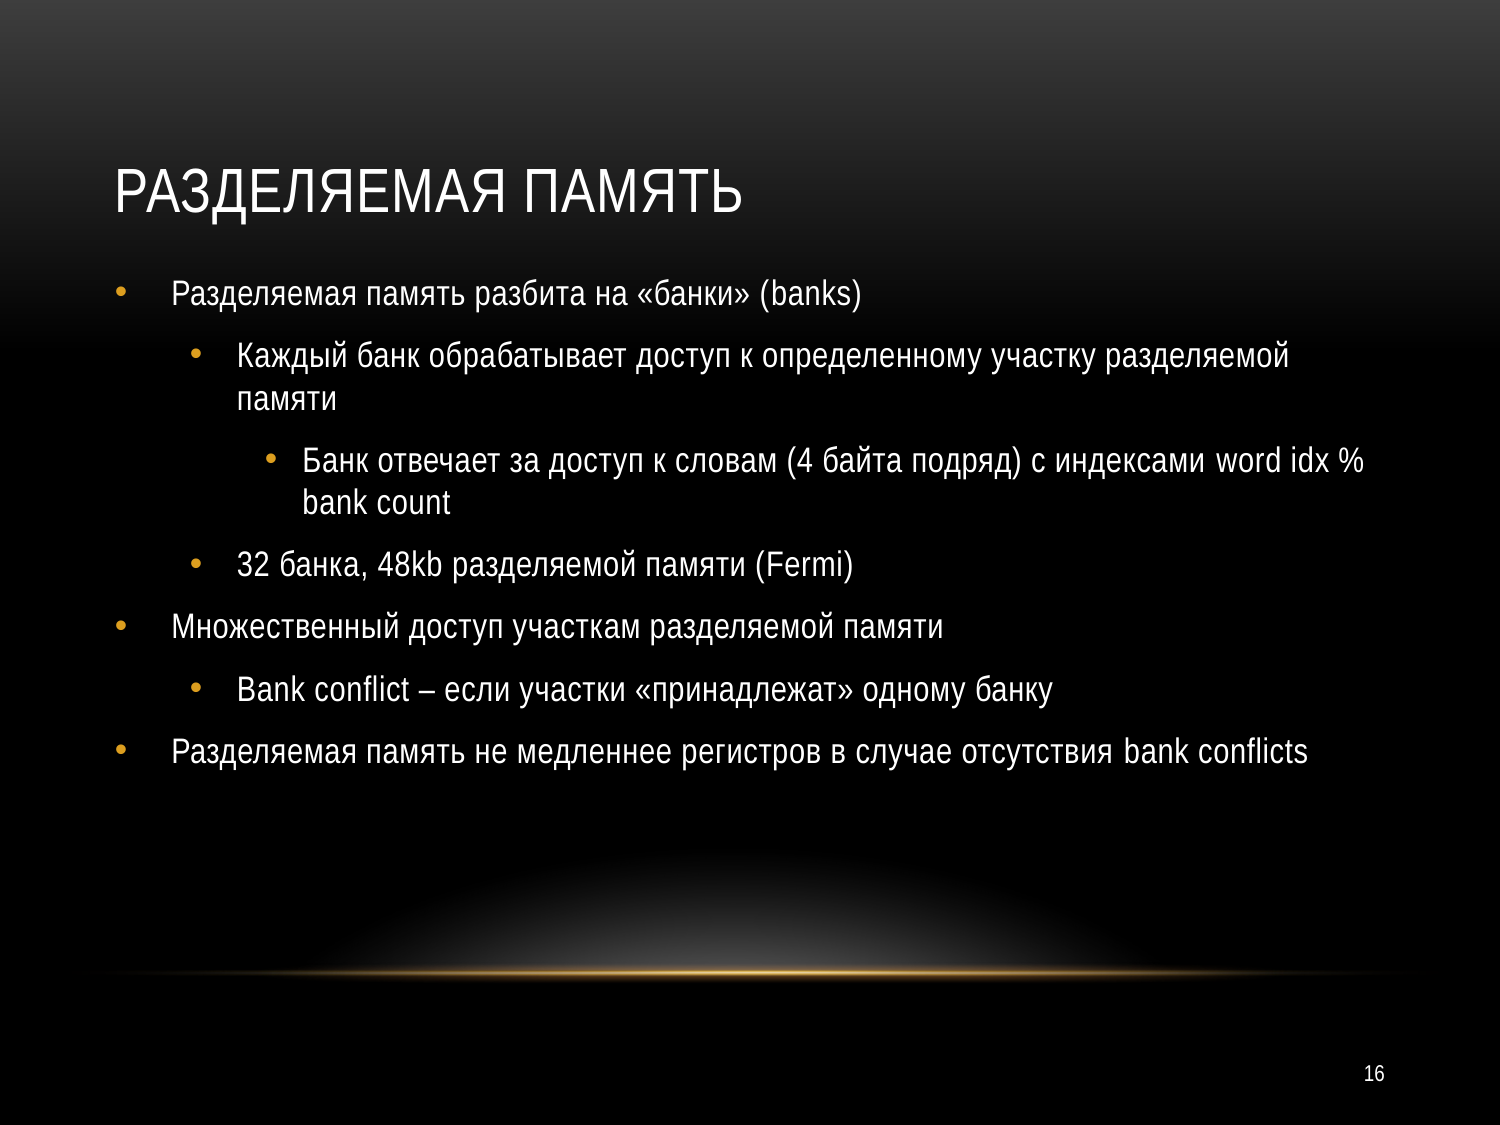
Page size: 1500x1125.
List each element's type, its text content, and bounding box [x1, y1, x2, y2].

picture [0, 0, 1500, 1125]
list Разделяемая память разбита на «банки» (banks) Каждый банк обрабатывает доступ к определенному участку разделяемой памяти Банк отвечает за доступ к словам (4 байта подряд) с индексами word idx % bank count 32 банка, 48kb разделяемой памяти (Fermi) Множественный доступ участкам разделяемой памяти Bank conflict – если участки «принадлежат» одному банку Разделяемая память не медленнее регистров в случае отсутствия bank conflicts [99, 262, 1400, 938]
slide_number 16 [1237, 1042, 1400, 1103]
title Разделяемая память [99, 45, 1400, 233]
